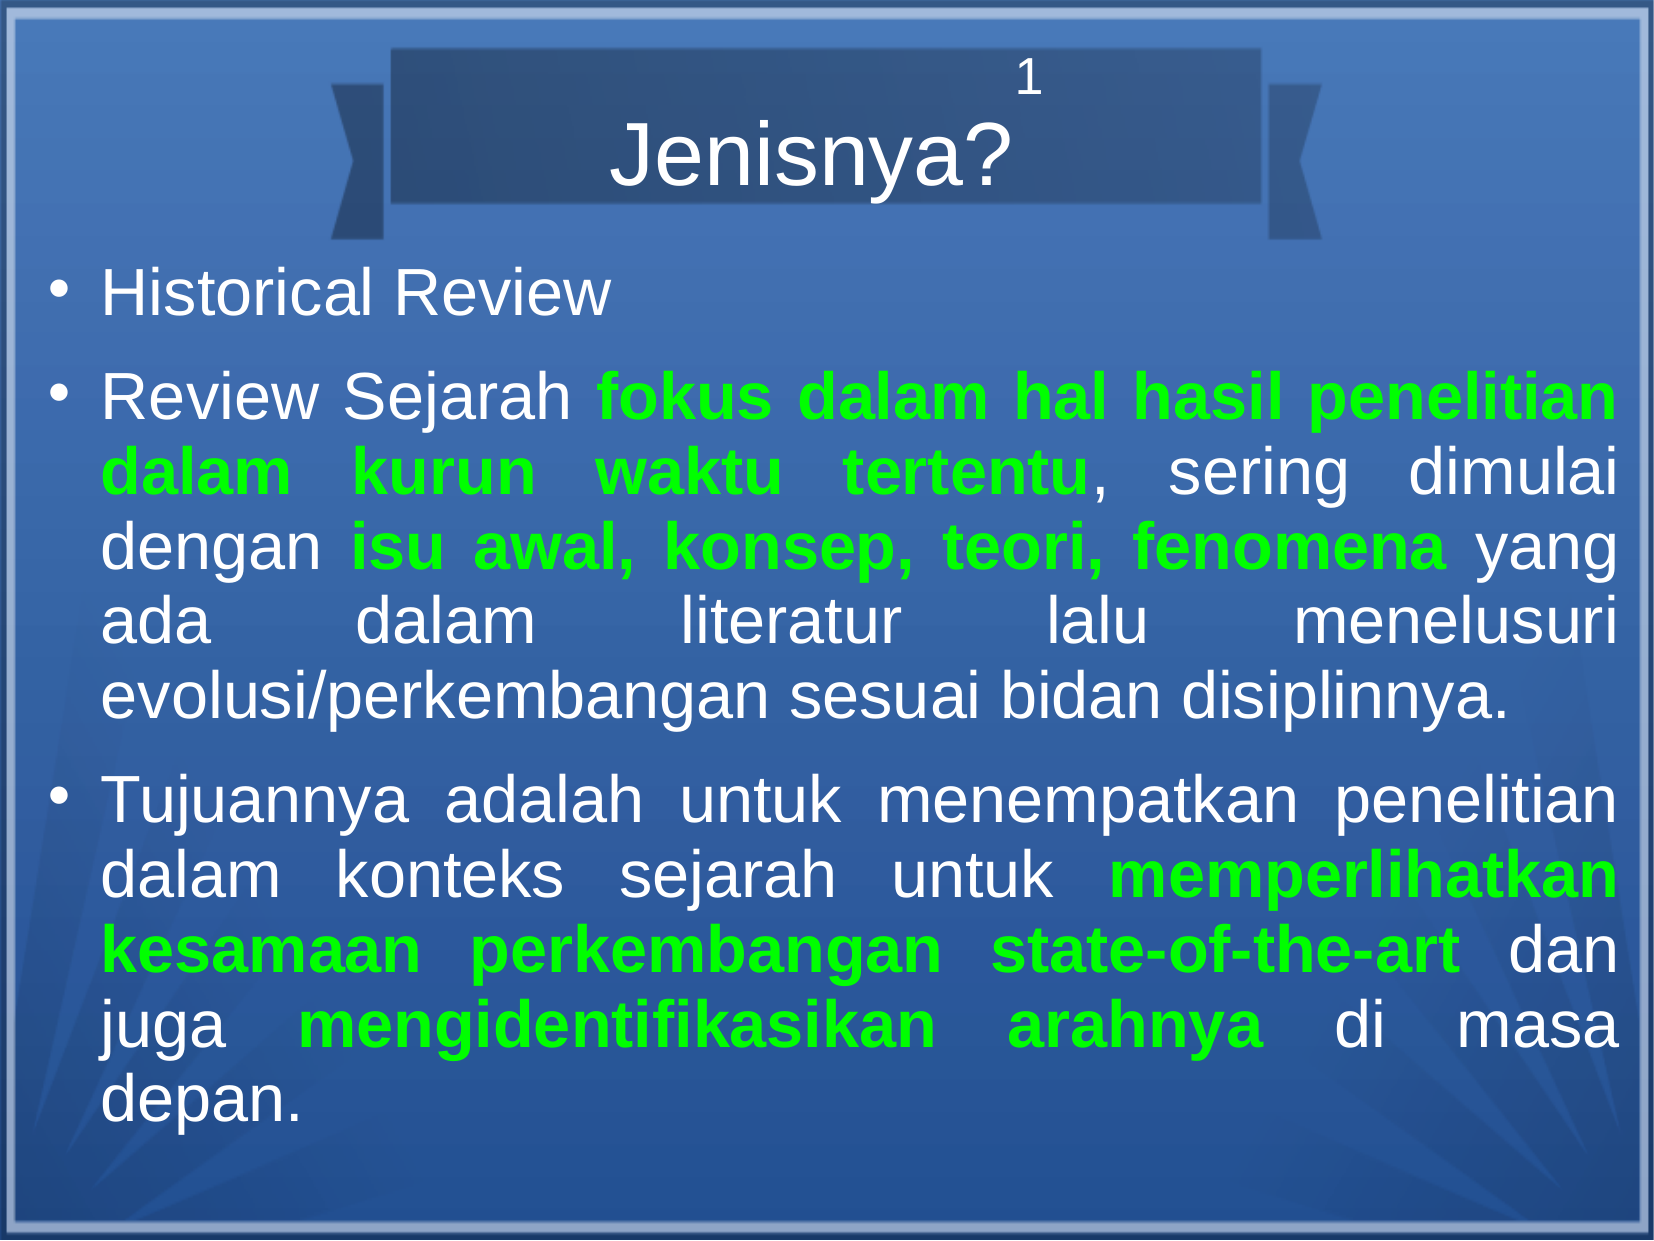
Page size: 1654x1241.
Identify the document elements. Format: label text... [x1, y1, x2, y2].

text_box Historical Review Review Sejarah fokus dalam hal hasil penelitian dalam kurun waktu tertentu, sering dimulai dengan isu awal, konsep, teori, fenomena yang ada dalam literatur lalu menelusuri evolusi/perkembangan sesuai bidan disiplinnya. Tujuannya adalah untuk menempatkan penelitian dalam konteks sejarah untuk memperlihatkan kesamaan perkembangan state-of-the-art dan juga mengidentifikasikan arahnya di masa depan. [30, 255, 1620, 1200]
text_box Jenisnya?1 [389, 47, 1264, 205]
picture [0, 0, 1654, 1240]
